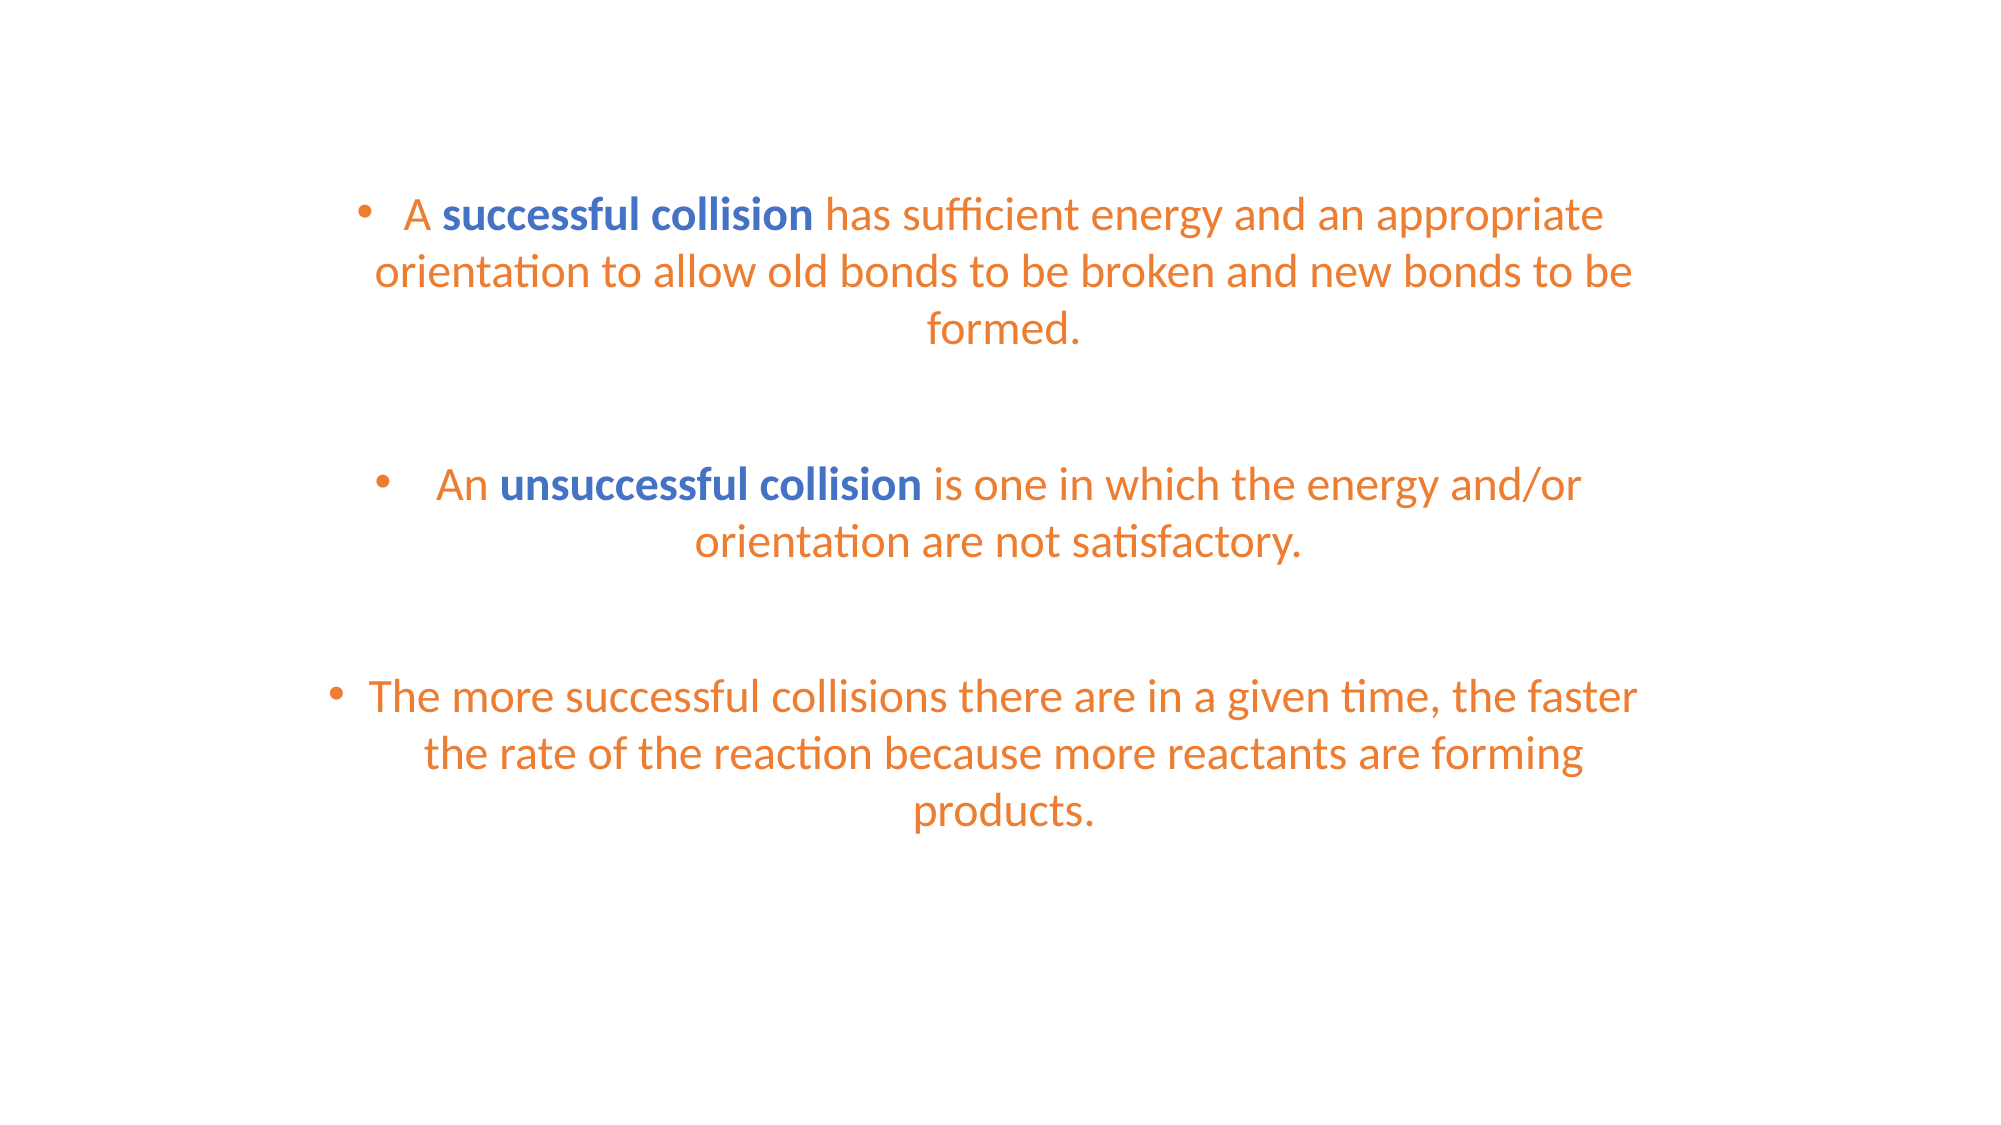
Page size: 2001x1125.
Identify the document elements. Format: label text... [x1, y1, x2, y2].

list A successful collision has sufficient energy and an appropriate orientation to allow old bonds to be broken and new bonds to be formed. An unsuccessful collision is one in which the energy and/or orientation are not satisfactory. The more successful collisions there are in a given time, the faster the rate of the reaction because more reactants are forming products. [312, 174, 1663, 850]
